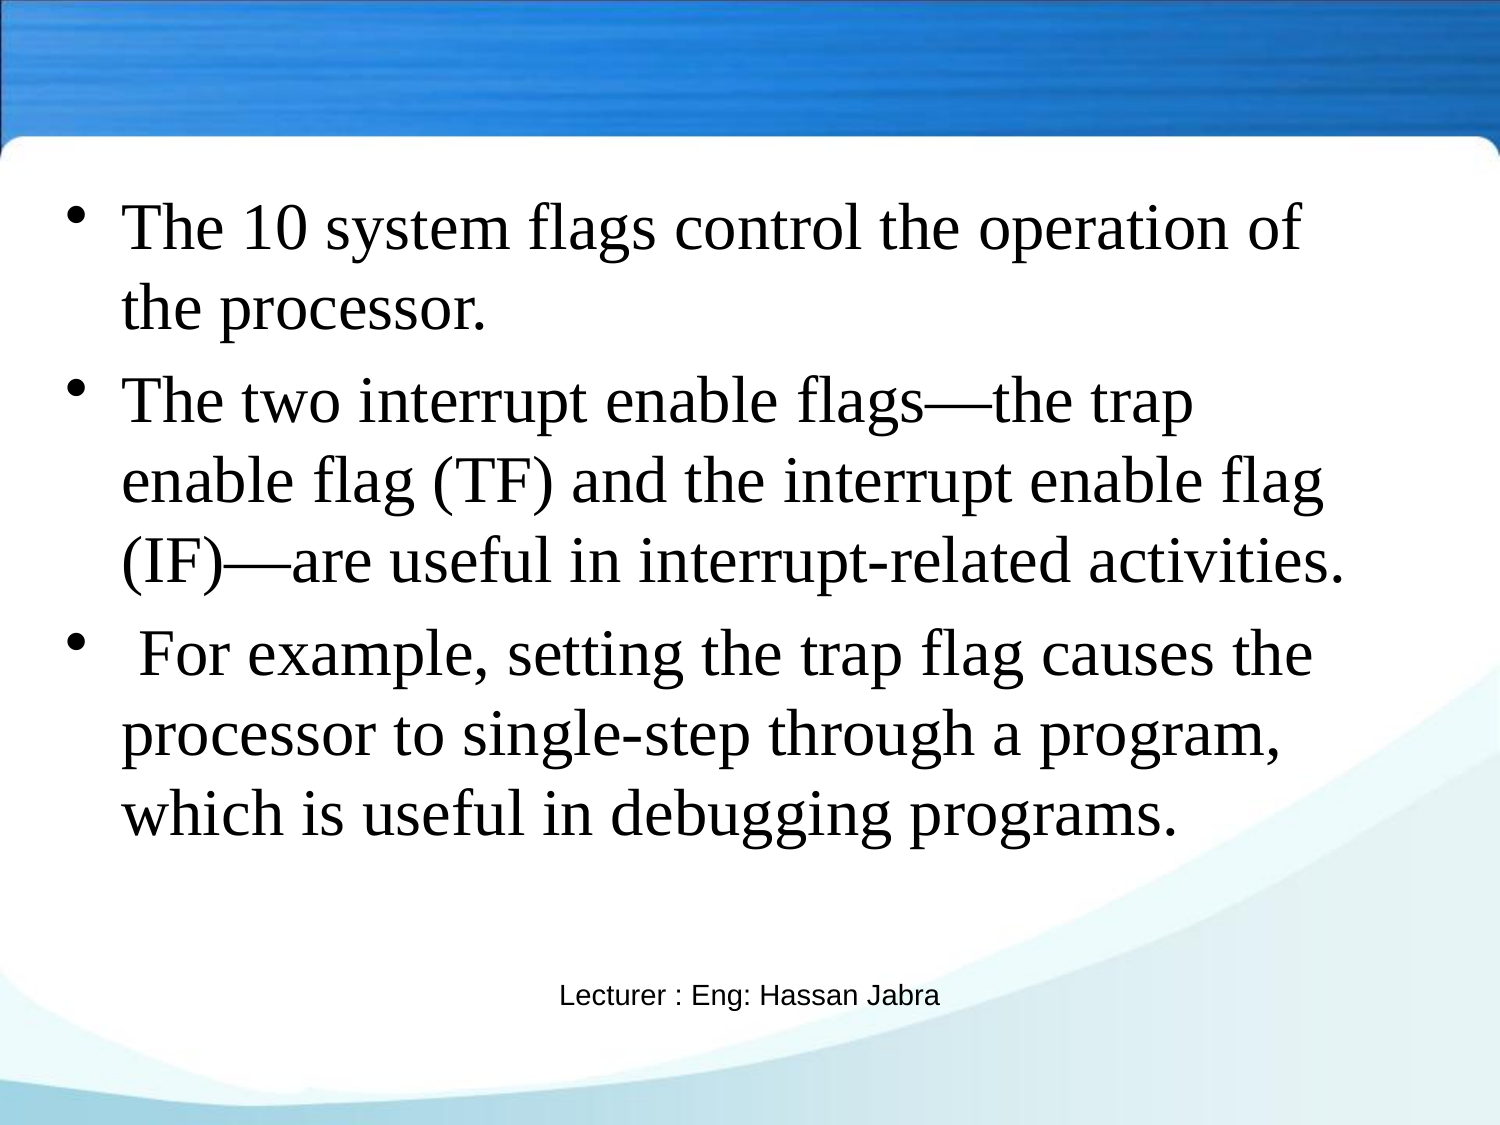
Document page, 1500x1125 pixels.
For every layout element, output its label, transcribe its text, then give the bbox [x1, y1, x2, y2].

list The 10 system flags control the operation of the processor. The two interrupt enable flags—the trap enable flag (TF) and the interrupt enable flag (IF)—are useful in interrupt-related activities. For example, setting the trap flag causes the processor to single-step through a program, which is useful in debugging programs. [50, 174, 1388, 947]
footer Lecturer : Eng: Hassan Jabra [512, 968, 988, 1029]
picture [0, 0, 1500, 1125]
